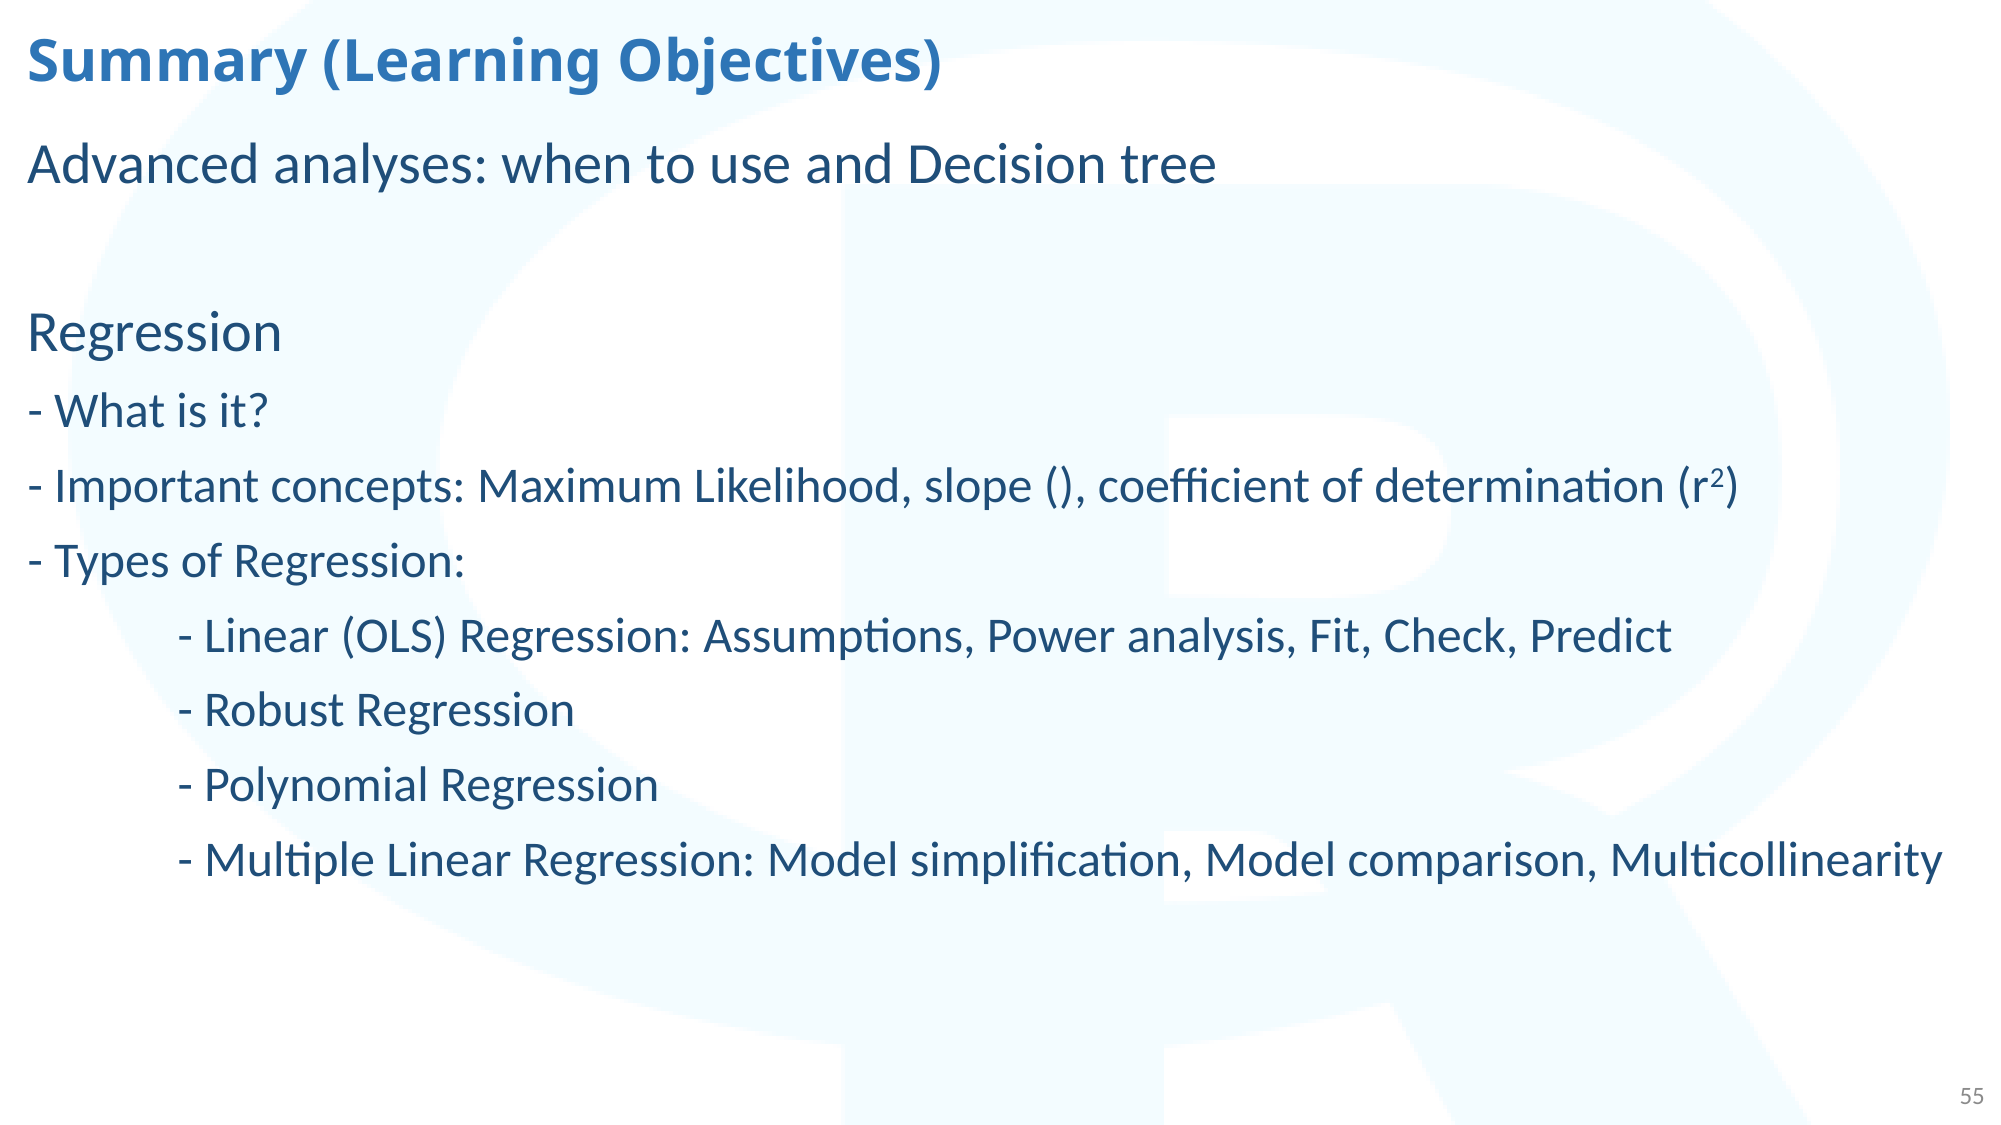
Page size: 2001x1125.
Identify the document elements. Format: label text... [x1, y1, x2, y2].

slide_number 55 [1550, 1065, 2000, 1125]
title Summary (Learning Objectives) [12, 17, 1988, 108]
